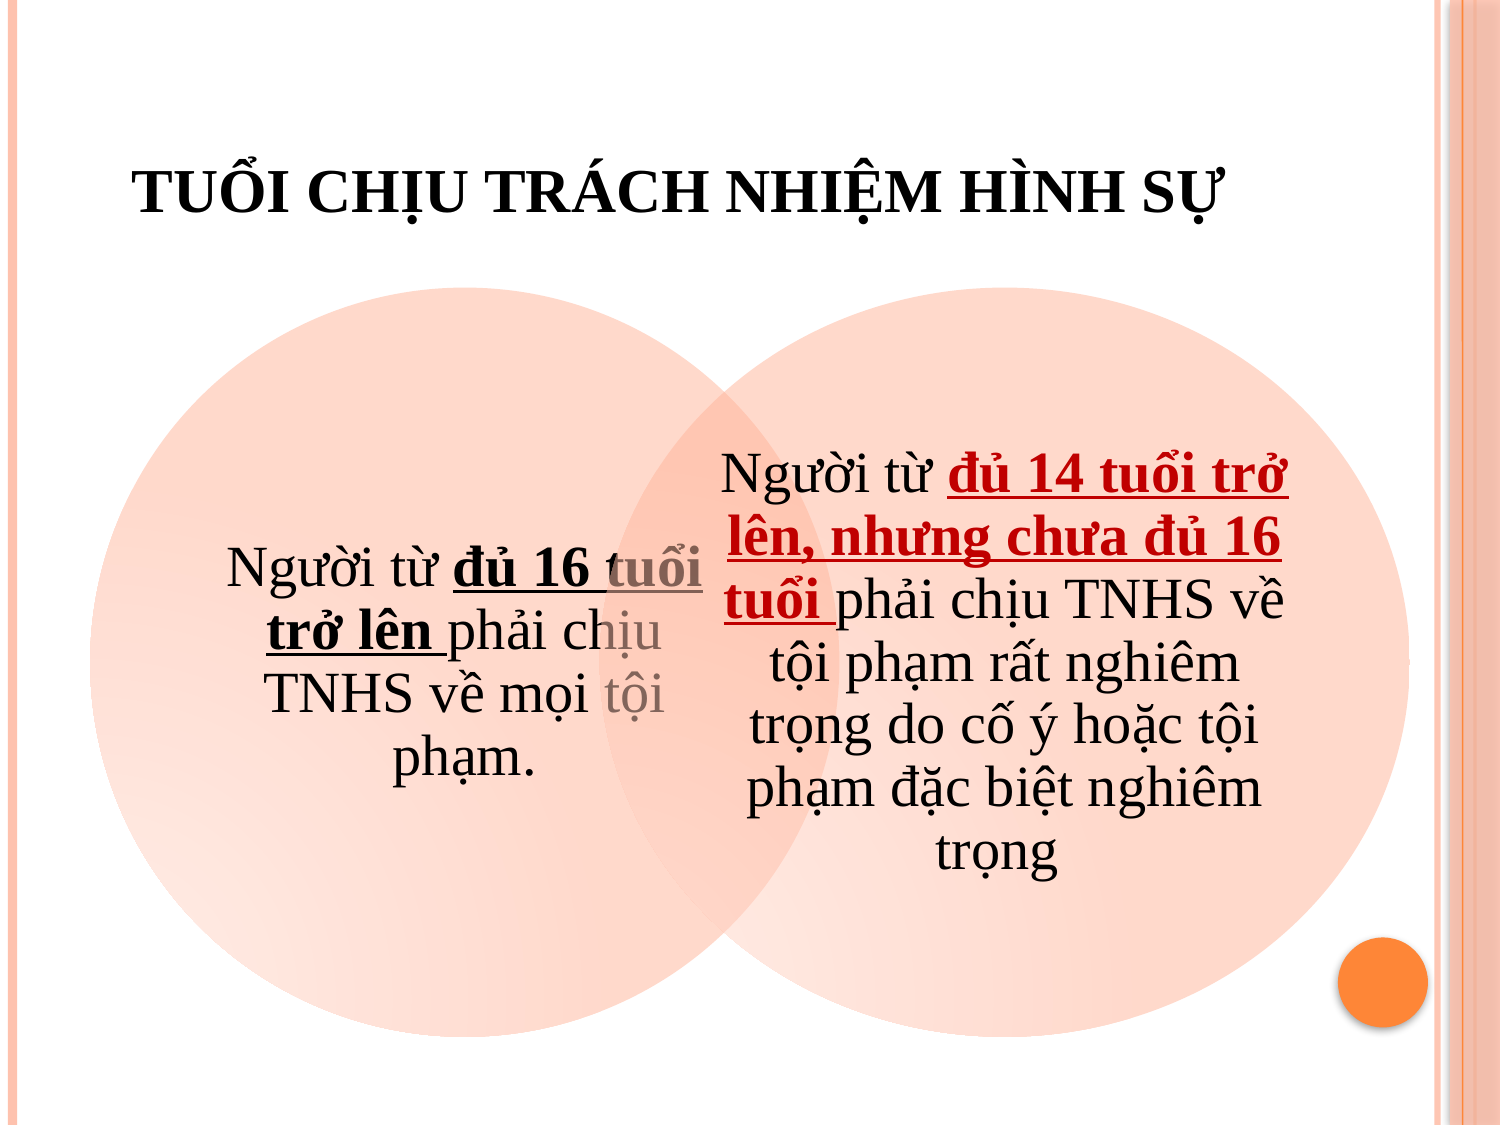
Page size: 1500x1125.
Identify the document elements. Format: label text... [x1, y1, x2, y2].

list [74, 261, 1426, 1063]
title Tuổi chịu trách nhiệm hình sự [75, 45, 1300, 233]
